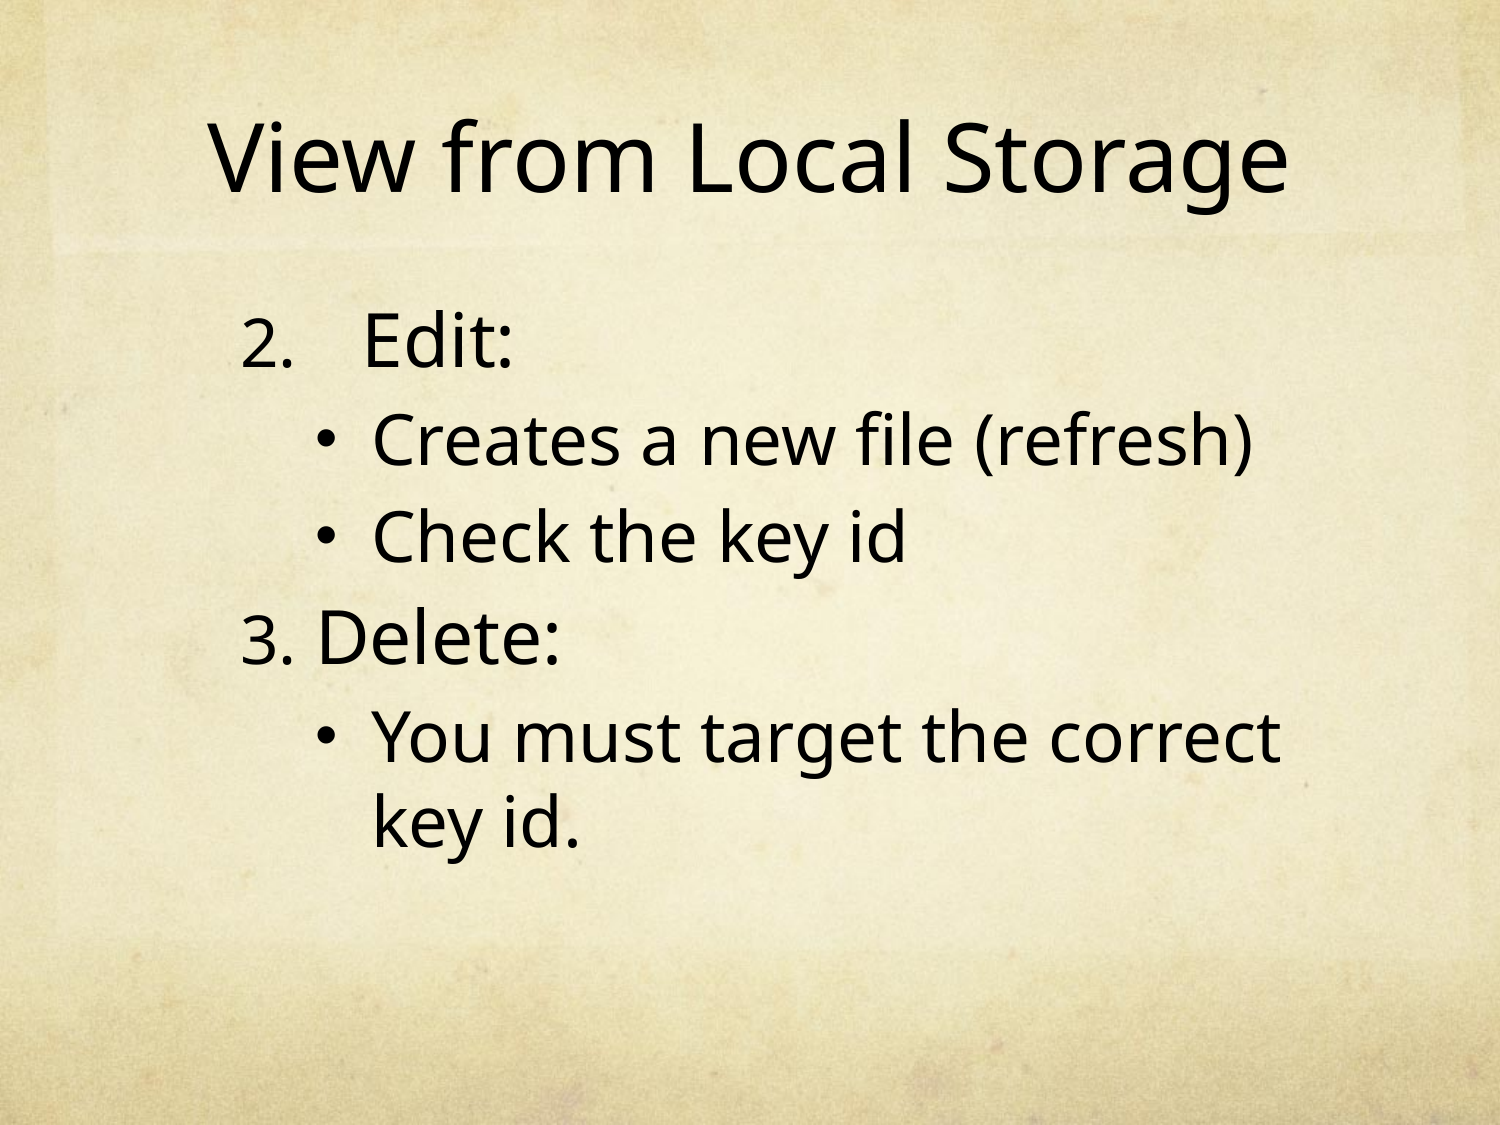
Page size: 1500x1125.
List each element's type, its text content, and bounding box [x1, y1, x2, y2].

list Edit: Creates a new file (refresh) Check the key id Delete: You must target the correct key id. [150, 284, 1350, 950]
title View from Local Storage [150, 82, 1350, 225]
picture [0, 0, 1500, 1125]
